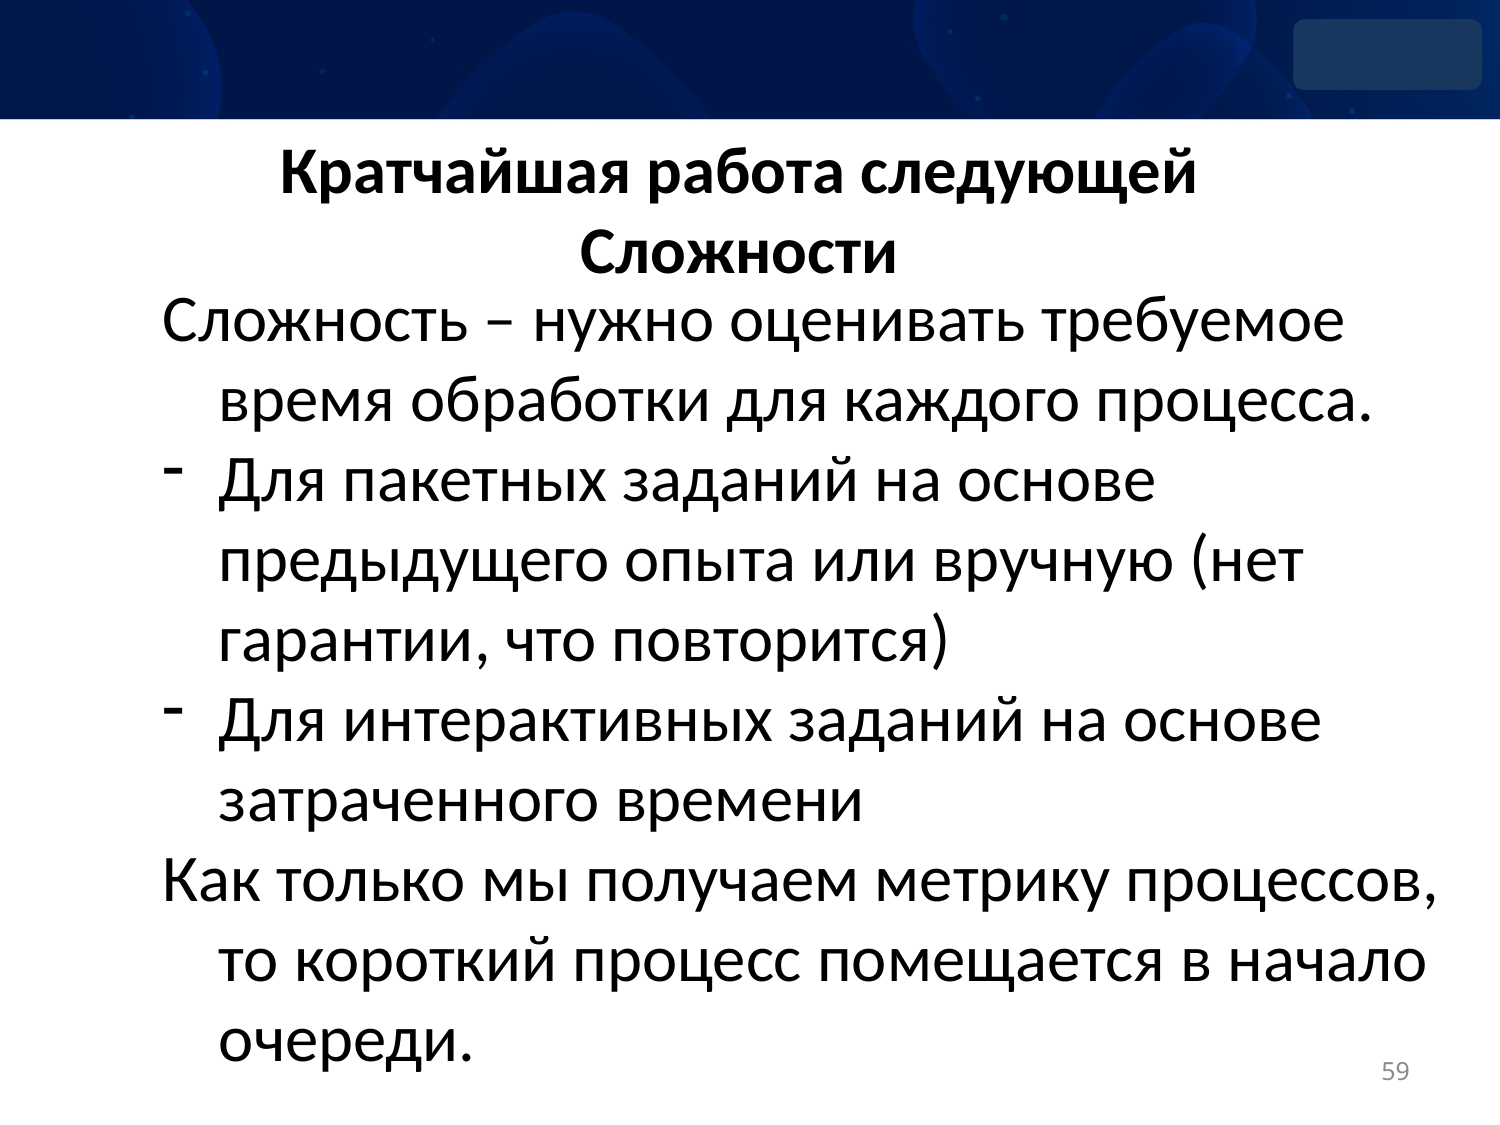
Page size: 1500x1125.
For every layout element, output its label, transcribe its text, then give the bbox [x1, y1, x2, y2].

picture [0, 0, 1500, 1125]
list Сложность – нужно оценивать требуемое время обработки для каждого процесса. Для пакетных заданий на основе предыдущего опыта или вручную (нет гарантии, что повторится) Для интерактивных заданий на основе затраченного времени Как только мы получаем метрику процессов, то короткий процесс помещается в начало очереди. [147, 267, 1483, 1106]
title Кратчайшая работа следующей Сложности [64, 113, 1415, 302]
slide_number 59 [1074, 1042, 1425, 1103]
